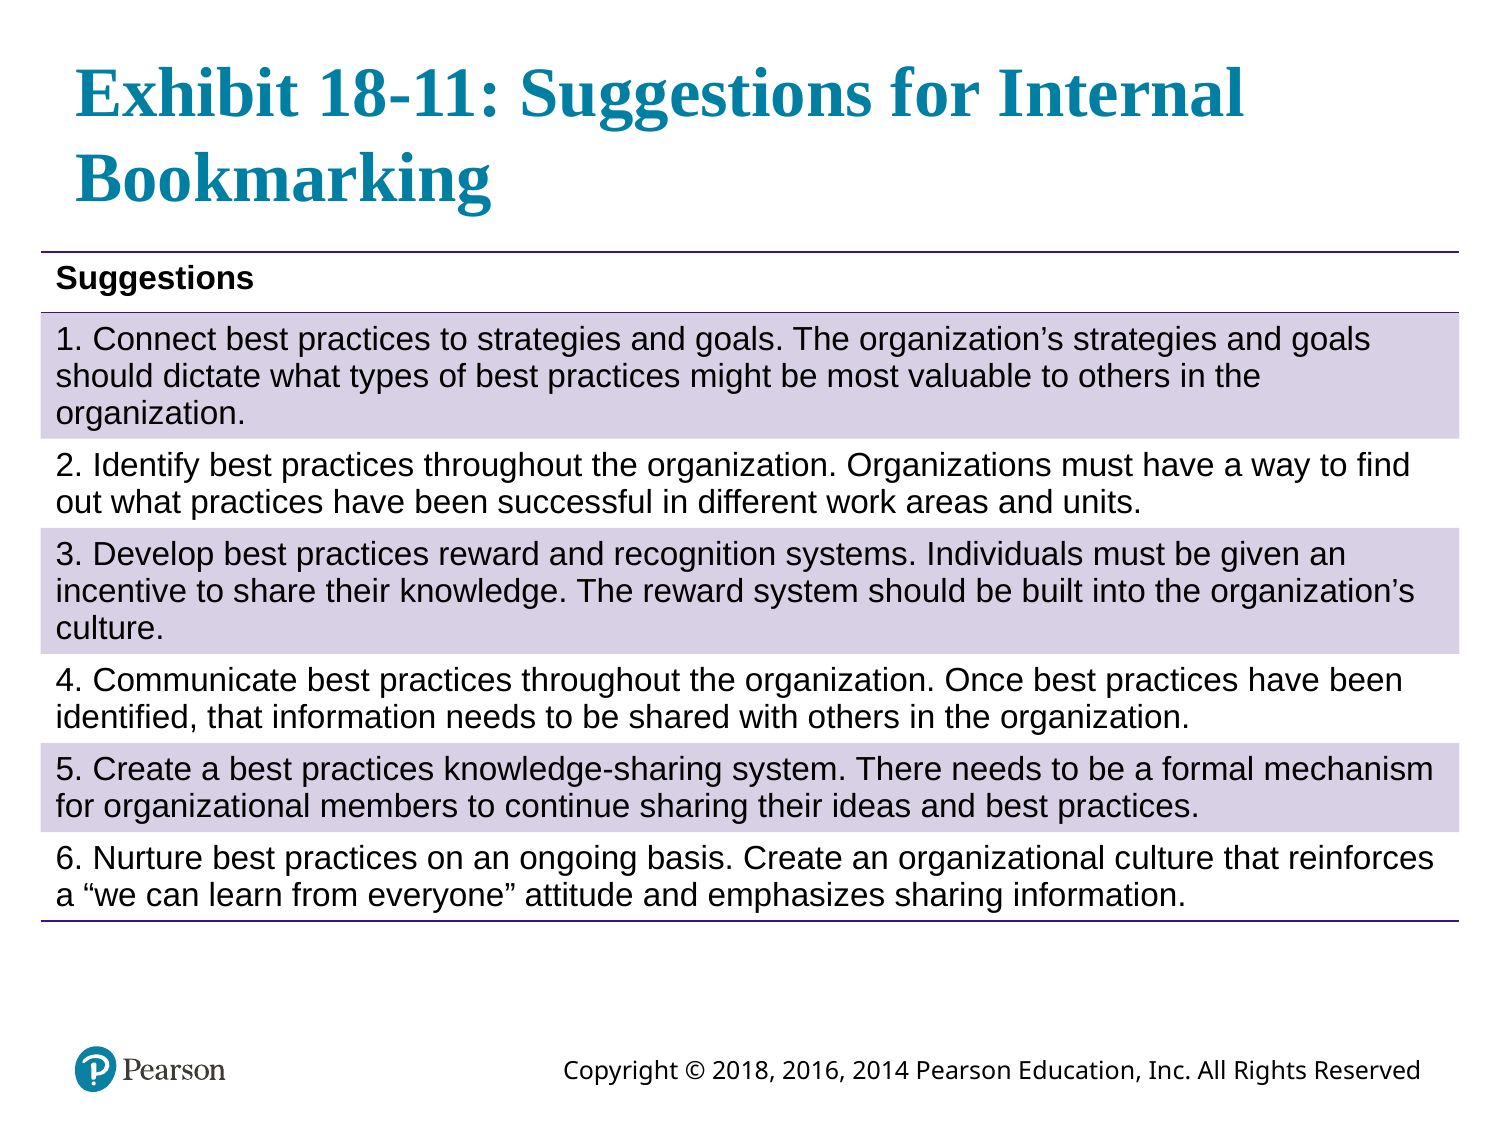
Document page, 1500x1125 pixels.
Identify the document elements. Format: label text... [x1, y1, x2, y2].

table_cell 5. Create a best practices knowledge-sharing system. There needs to be a formal mechanism for organizational members to continue sharing their ideas and best practices. [41, 743, 1459, 832]
table_header Suggestions [41, 253, 1459, 312]
table_cell 2. Identify best practices throughout the organization. Organizations must have a way to find out what practices have been successful in different work areas and units. [41, 439, 1459, 528]
table_cell 6. Nurture best practices on an ongoing basis. Create an organizational culture that reinforces a “we can learn from everyone” attitude and emphasizes sharing information. [41, 832, 1459, 920]
table_cell 3. Develop best practices reward and recognition systems. Individuals must be given an incentive to share their knowledge. The reward system should be built into the organization’s culture. [41, 528, 1459, 654]
table_cell 1. Connect best practices to strategies and goals. The organization’s strategies and goals should dictate what types of best practices might be most valuable to others in the organization. [41, 313, 1459, 439]
title Exhibit 18-11: Suggestions for Internal Bookmarking [75, 35, 1425, 216]
table_cell 4. Communicate best practices throughout the organization. Once best practices have been identified, that information needs to be shared with others in the organization. [41, 654, 1459, 743]
